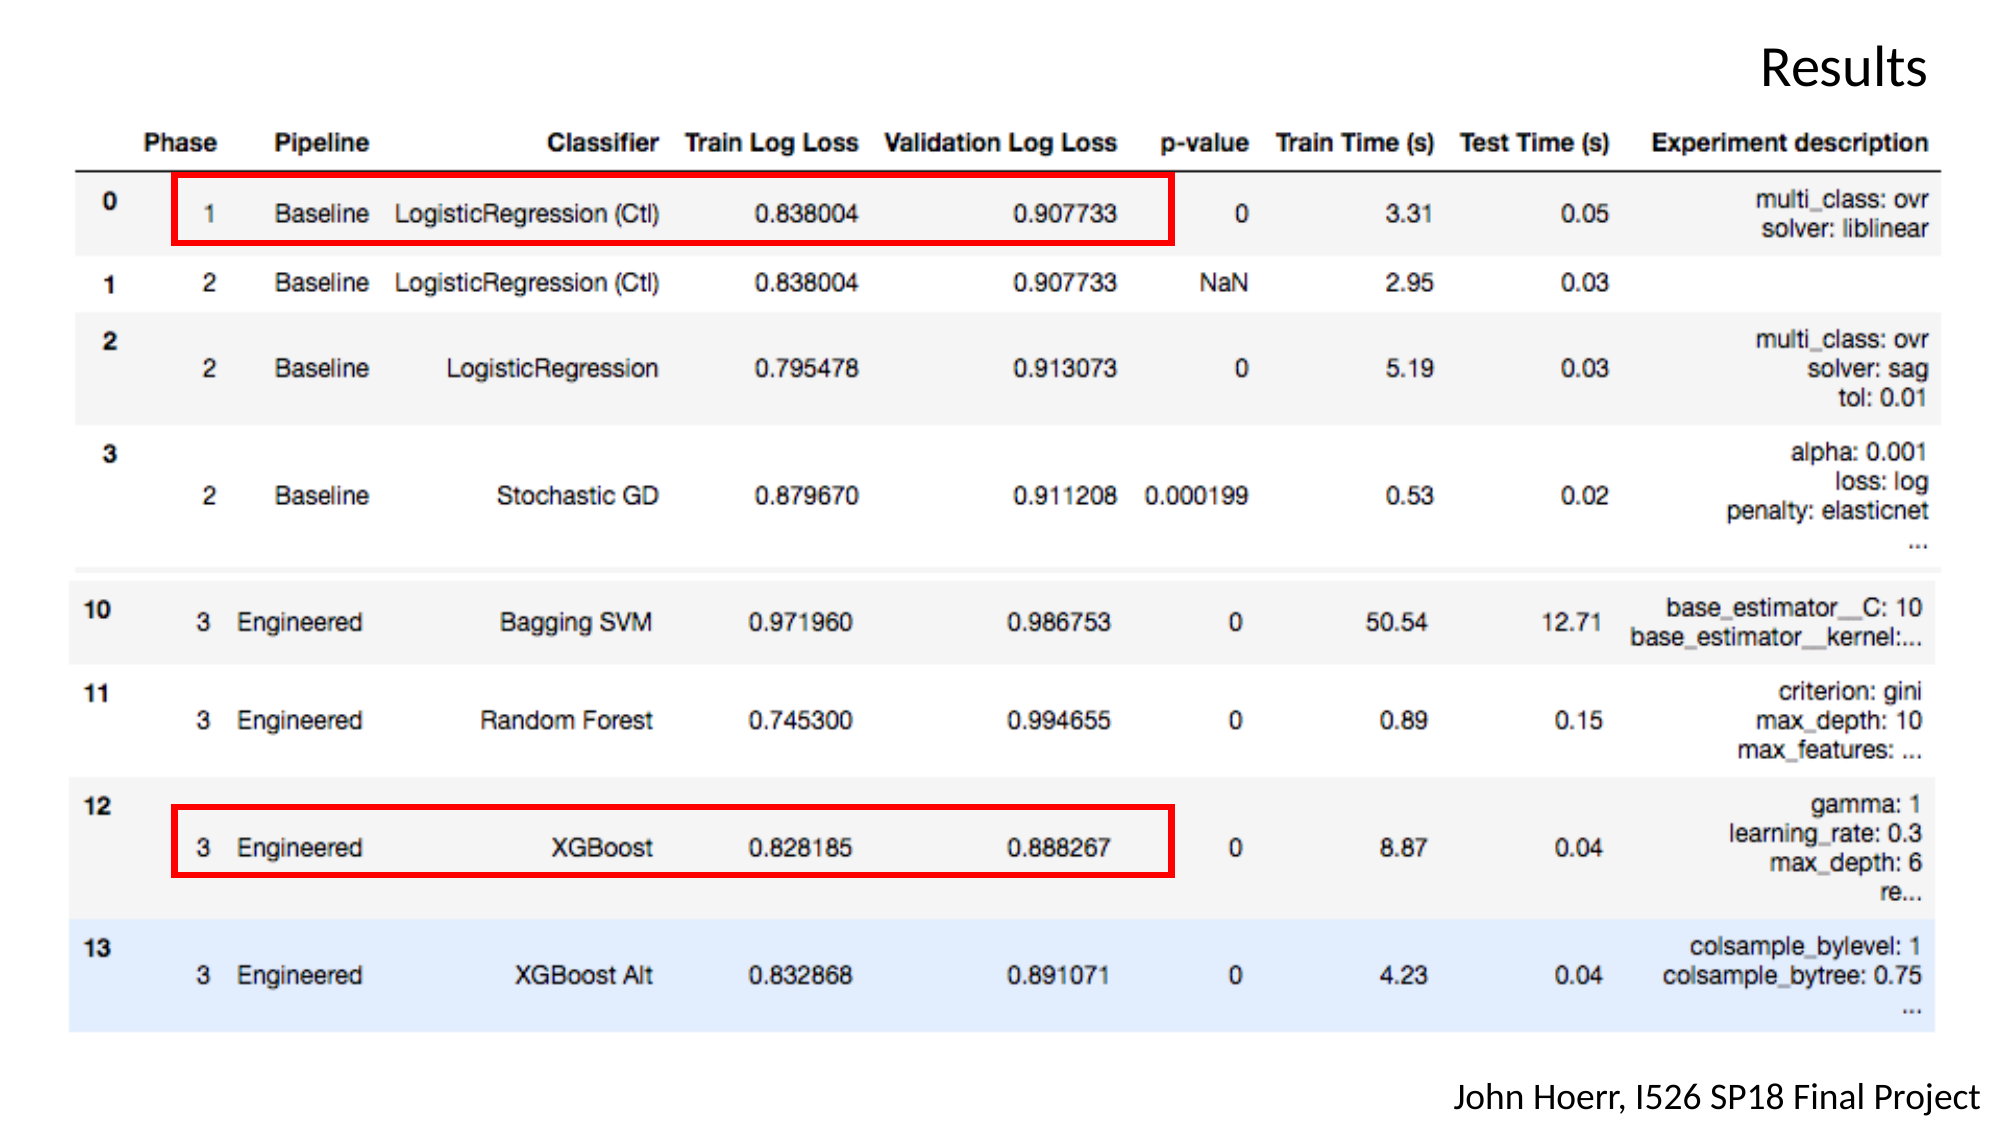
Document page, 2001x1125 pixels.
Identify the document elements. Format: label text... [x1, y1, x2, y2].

picture [57, 106, 1950, 1041]
text_box John Hoerr, I526 SP18 Final Project [1438, 1064, 1997, 1125]
text_box Results [1745, 21, 1944, 106]
